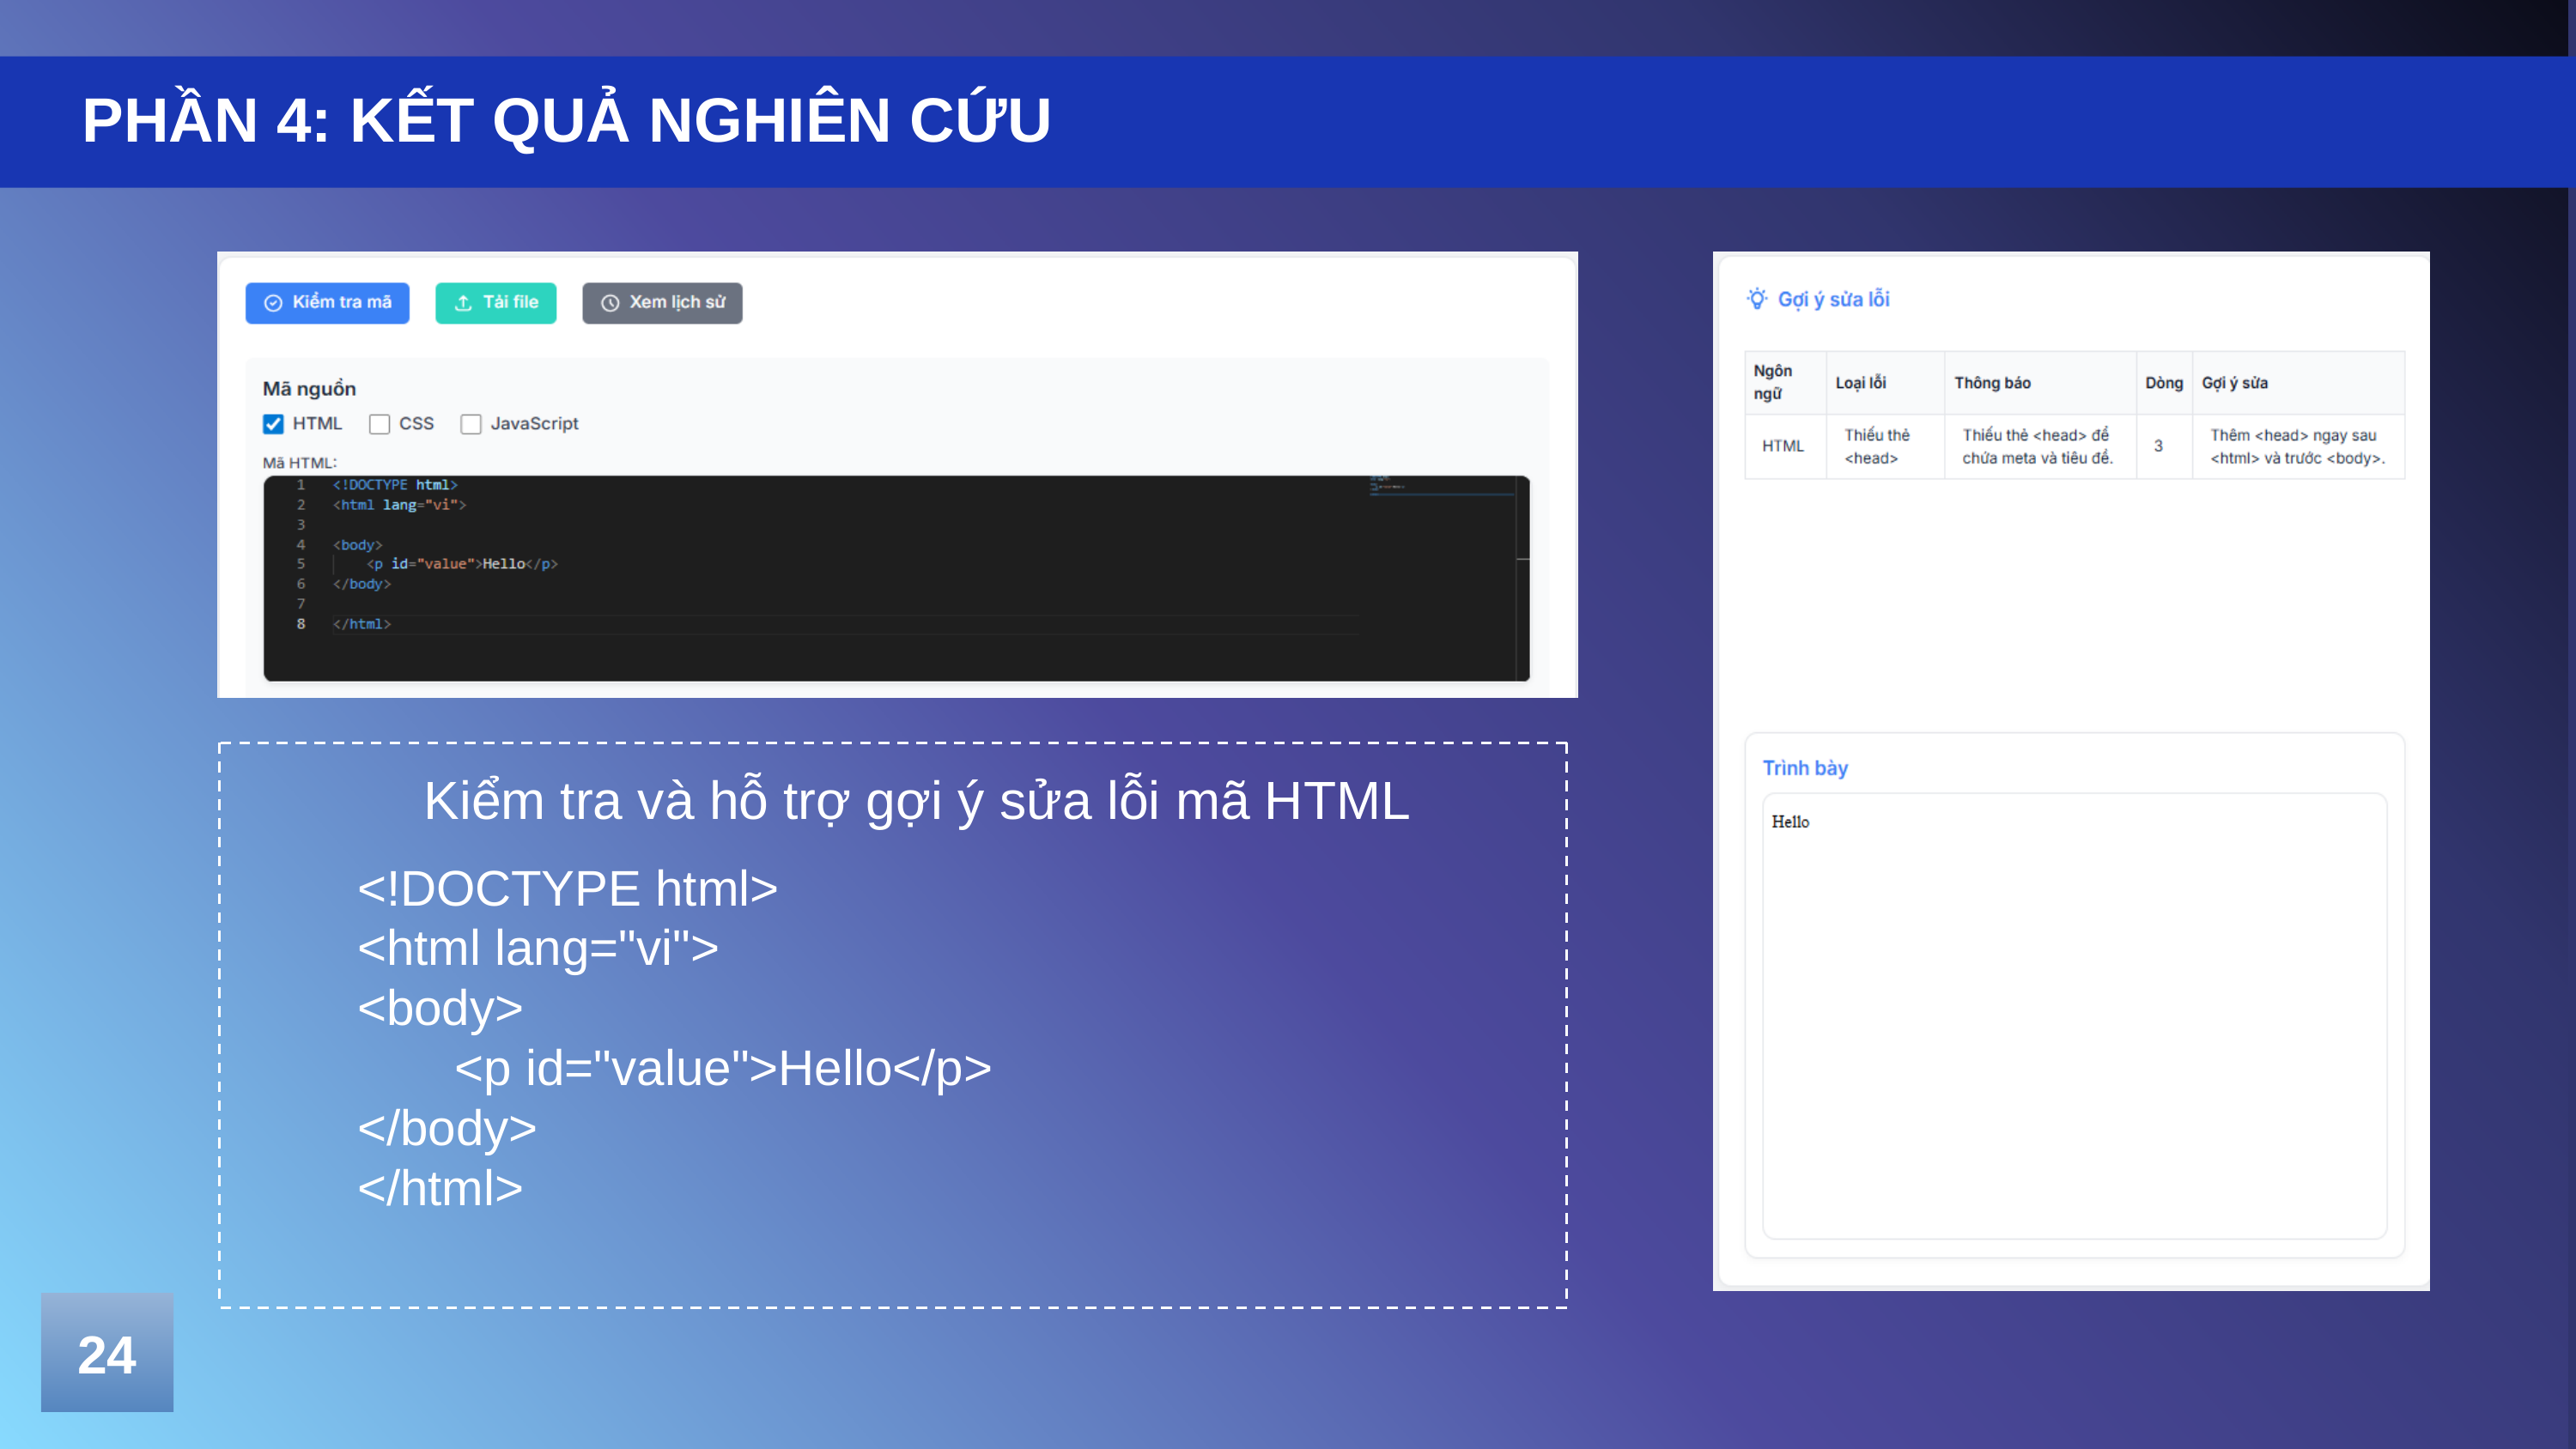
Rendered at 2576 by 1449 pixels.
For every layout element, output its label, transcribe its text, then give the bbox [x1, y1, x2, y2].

picture [1713, 252, 2431, 1291]
picture [217, 252, 1578, 699]
text_box PHẦN 4: KẾT QUẢ NGHIÊN CỨU [69, 73, 1326, 161]
text_box [0, 56, 2576, 188]
text_box 24 [40, 1293, 174, 1412]
text_box [0, 0, 2568, 56]
text_box [0, 188, 2568, 1449]
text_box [219, 743, 1567, 1308]
